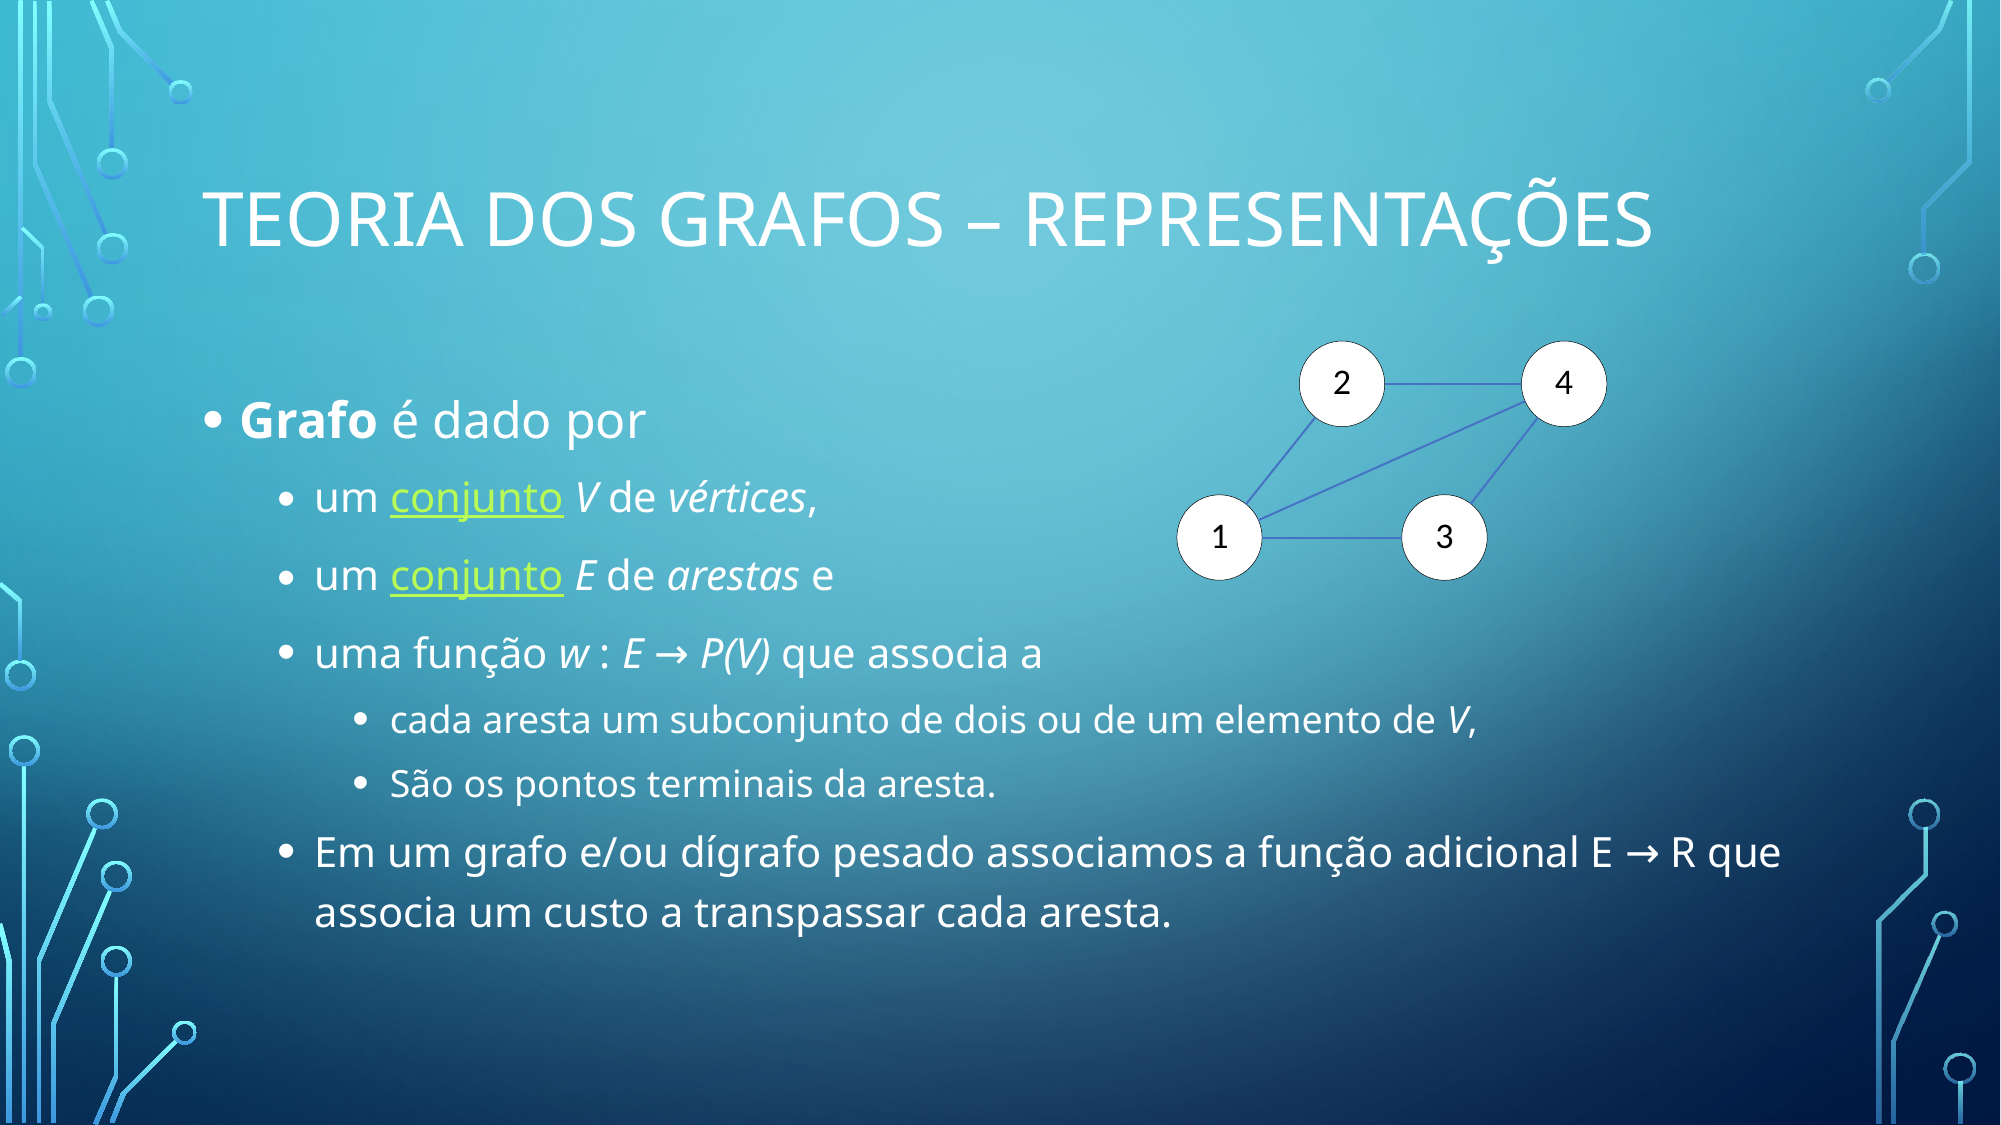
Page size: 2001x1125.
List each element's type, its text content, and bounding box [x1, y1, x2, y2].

title Teoria dos Grafos – Representações [187, 101, 1813, 344]
picture [1174, 338, 1608, 582]
list Grafo é dado por um conjunto V de vértices, um conjunto E de arestas e uma função w : E → P(V) que associa a cada aresta um subconjunto de dois ou de um elemento de V, São os pontos terminais da aresta. Em um grafo e/ou dígrafo pesado associamos a função adicional E → R que associa um custo a transpassar cada aresta. [187, 369, 1813, 950]
